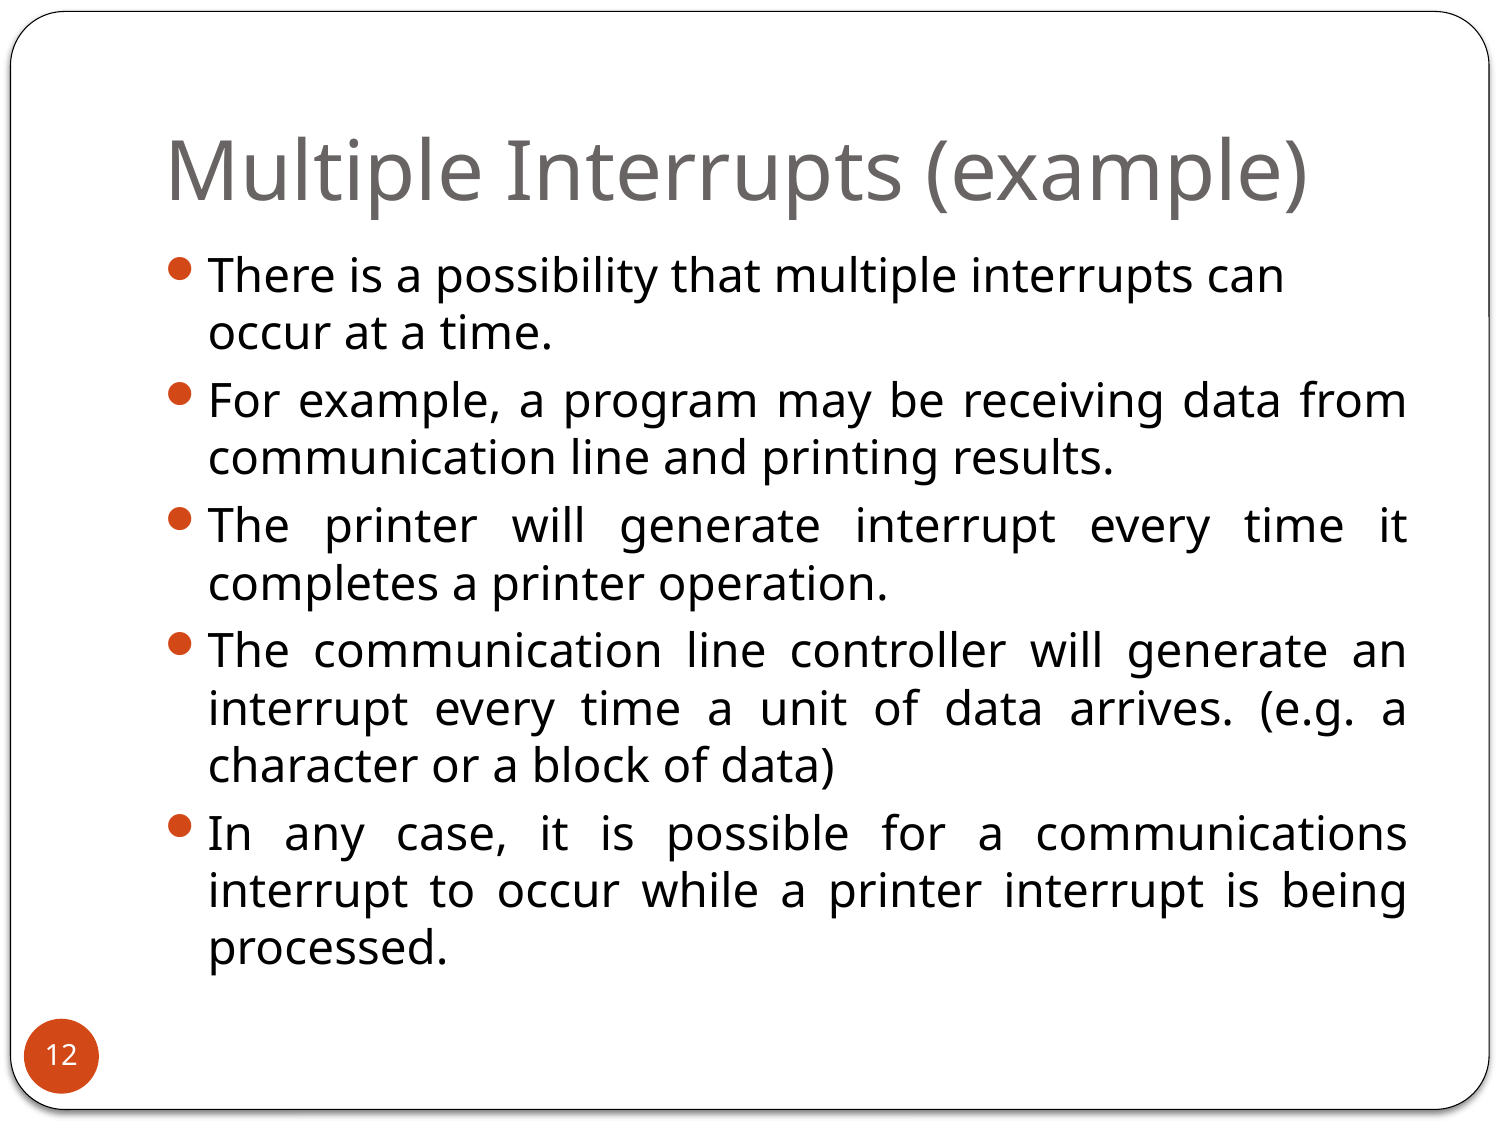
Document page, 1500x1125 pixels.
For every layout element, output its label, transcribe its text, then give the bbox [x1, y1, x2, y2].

slide_number 12 [23, 1018, 99, 1094]
title Multiple Interrupts (example) [150, 45, 1425, 233]
list There is a possibility that multiple interrupts can occur at a time. For example, a program may be receiving data from communication line and printing results. The printer will generate interrupt every time it completes a printer operation. The communication line controller will generate an interrupt every time a unit of data arrives. (e.g. a character or a block of data) In any case, it is possible for a communications interrupt to occur while a printer interrupt is being processed. [150, 237, 1425, 988]
